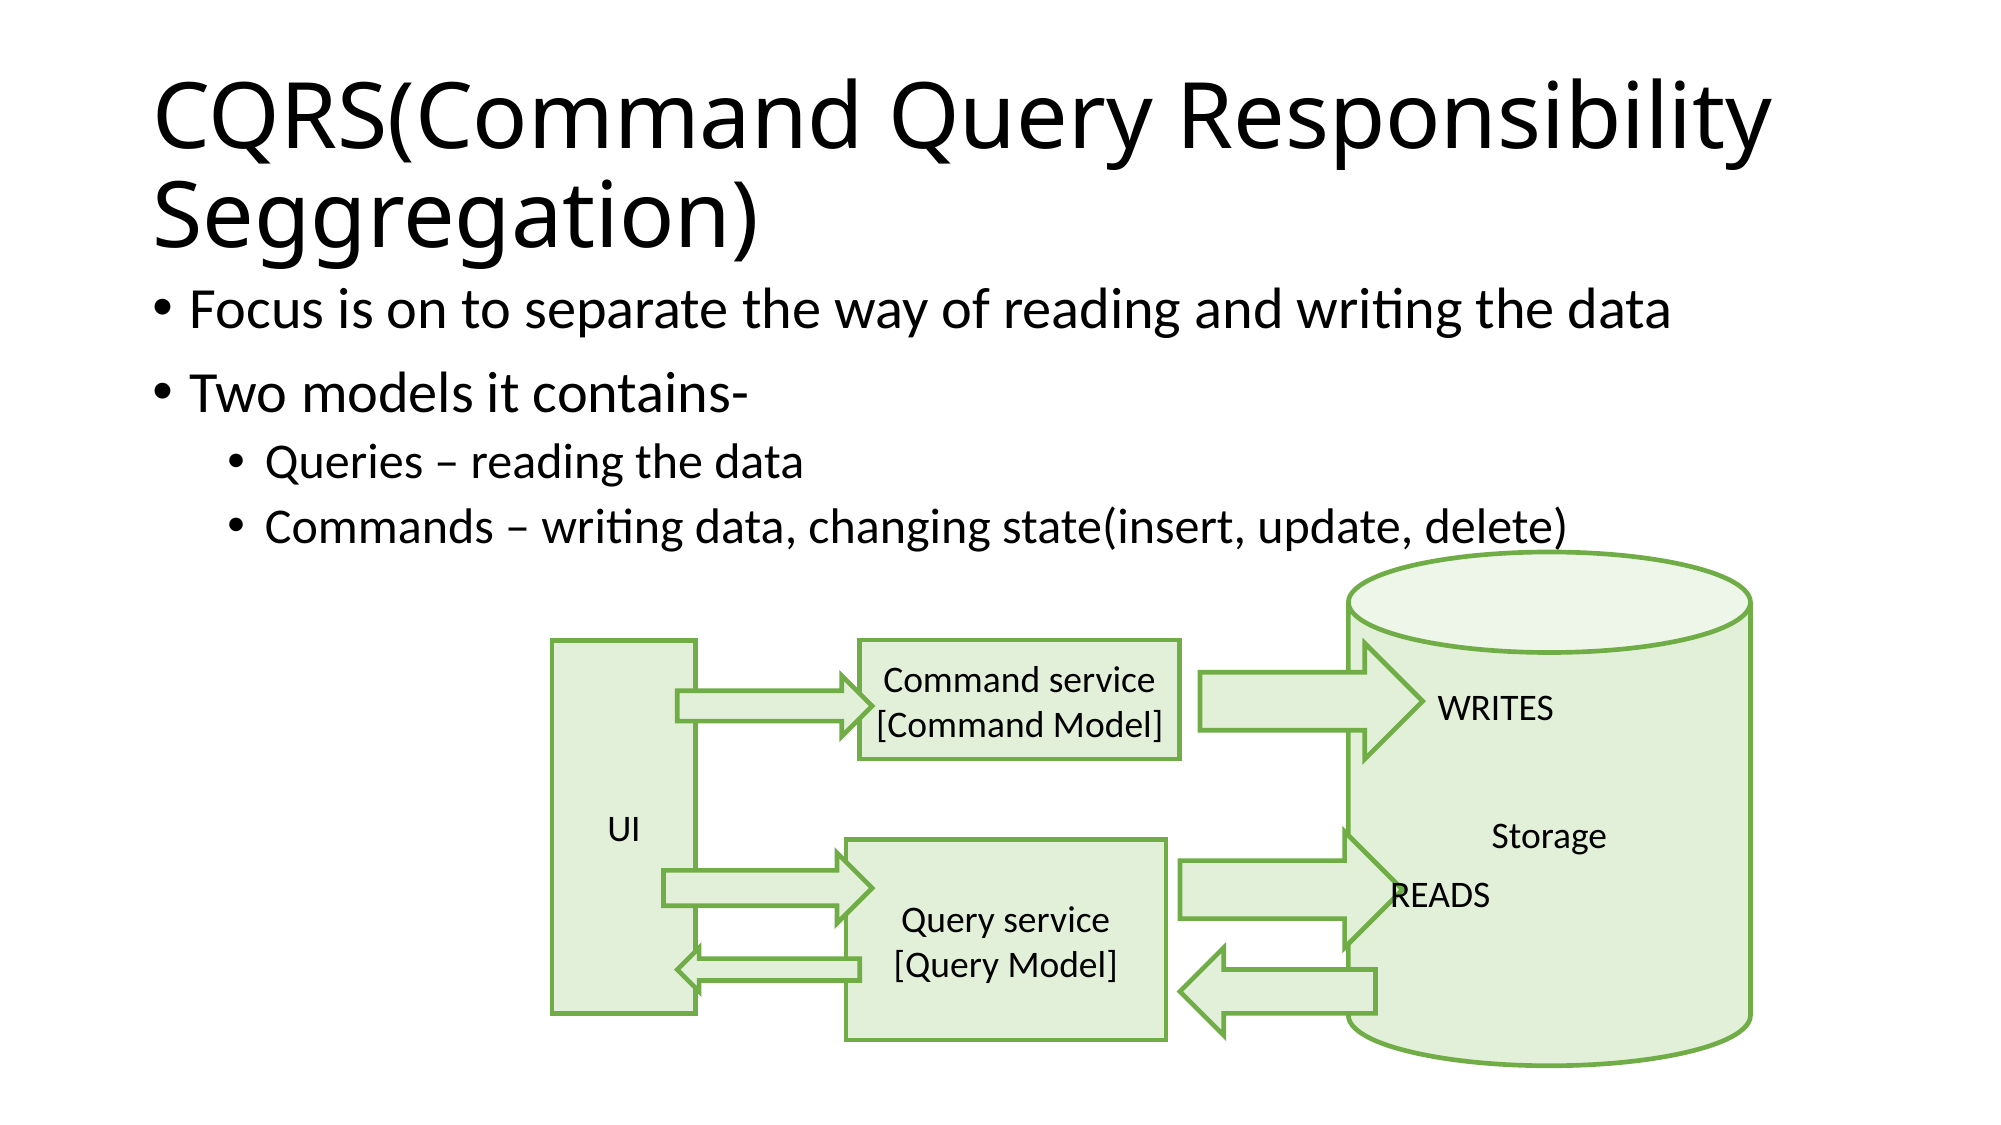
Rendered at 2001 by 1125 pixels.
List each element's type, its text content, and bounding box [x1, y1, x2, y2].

text_box WRITES [1422, 675, 1624, 736]
text_box [675, 945, 861, 995]
text_box Command service [Command Model] [859, 639, 1181, 760]
text_box [1198, 640, 1422, 762]
text_box [662, 850, 874, 926]
title CQRS(Command Query Responsibility Seggregation) [137, 59, 1863, 271]
text_box [676, 673, 874, 739]
text_box Storage [1347, 550, 1752, 1067]
text_box [1178, 829, 1377, 951]
text_box Query service [Query Model] [845, 838, 1167, 1041]
list Focus is on to separate the way of reading and writing the data Two models it contains- Queries – reading the data Commands – writing data, changing state(insert, update, delete) [137, 271, 1863, 985]
text_box READS [1375, 862, 1577, 923]
text_box [1178, 945, 1377, 1038]
text_box UI [551, 639, 697, 1014]
